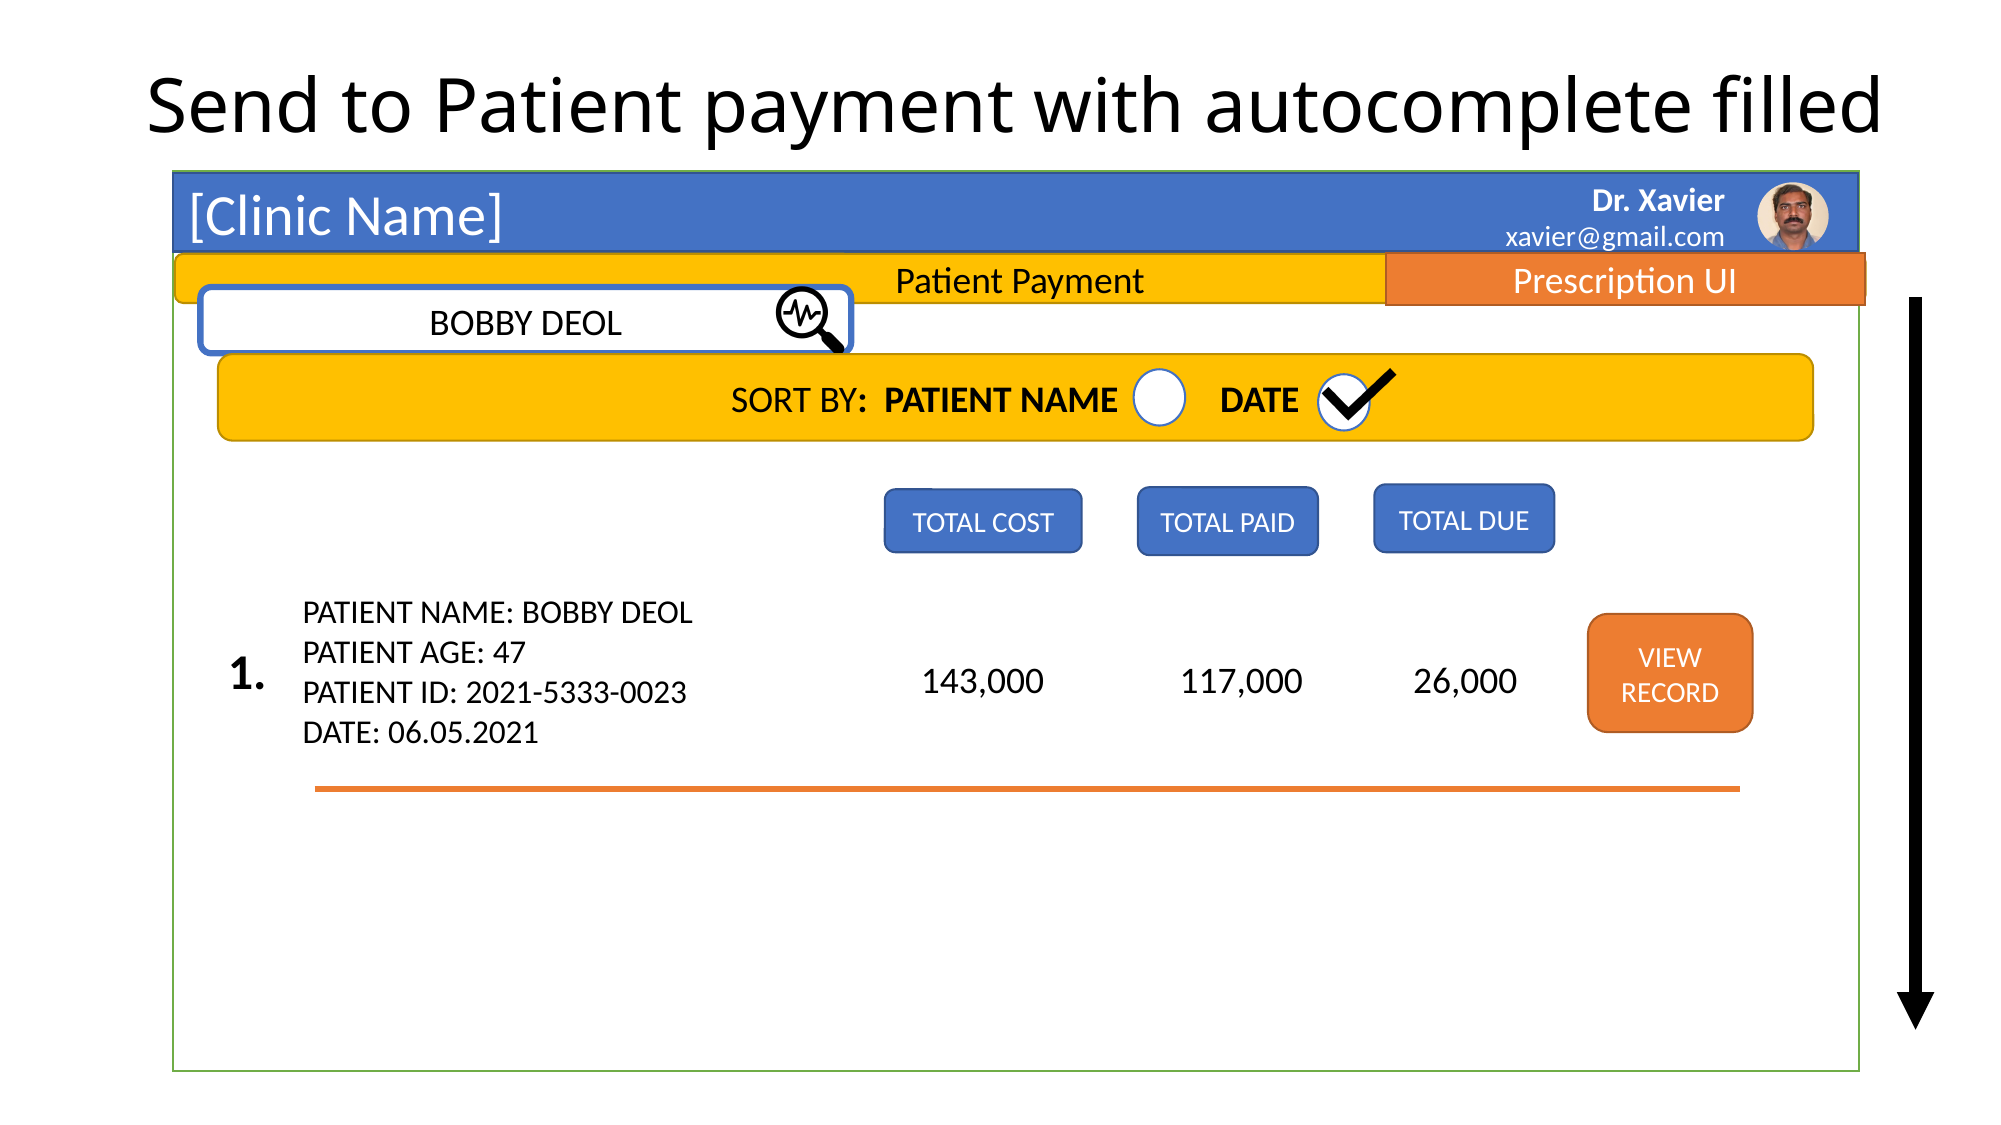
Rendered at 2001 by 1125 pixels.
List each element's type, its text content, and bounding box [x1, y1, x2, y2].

picture [1757, 182, 1829, 251]
text_box TOTAL DUE [1373, 483, 1556, 554]
text_box Patient Payment [173, 252, 1385, 305]
text_box [172, 253, 1860, 1072]
text_box TOTAL COST [883, 488, 1083, 554]
text_box [Clinic Name] [1741, 172, 1859, 252]
text_box VIEW RECORD [1586, 612, 1754, 734]
text_box Prescription UI [1385, 252, 1866, 306]
text_box PATIENT NAME: BOBBY DEOL PATIENT AGE: 47 PATIENT ID: 2021-5333-0023 DATE: 06.05.2021 [288, 582, 984, 758]
text_box TOTAL PAID [1136, 486, 1320, 557]
picture [1320, 355, 1398, 433]
text_box SORT BY: PATIENT NAME DATE [216, 353, 1815, 442]
text_box Dr. Xavier xavier@gmail.com [1435, 170, 1741, 252]
text_box 1. [207, 627, 288, 713]
picture [768, 279, 852, 362]
text_box 143,000 117,000 26,000 [889, 648, 1582, 709]
text_box BOBBY DEOL [199, 285, 768, 355]
title Send to Patient payment with autocomplete filled [131, 0, 2000, 218]
text_box [1132, 368, 1187, 427]
text_box [Clinic Name] [172, 172, 1435, 253]
